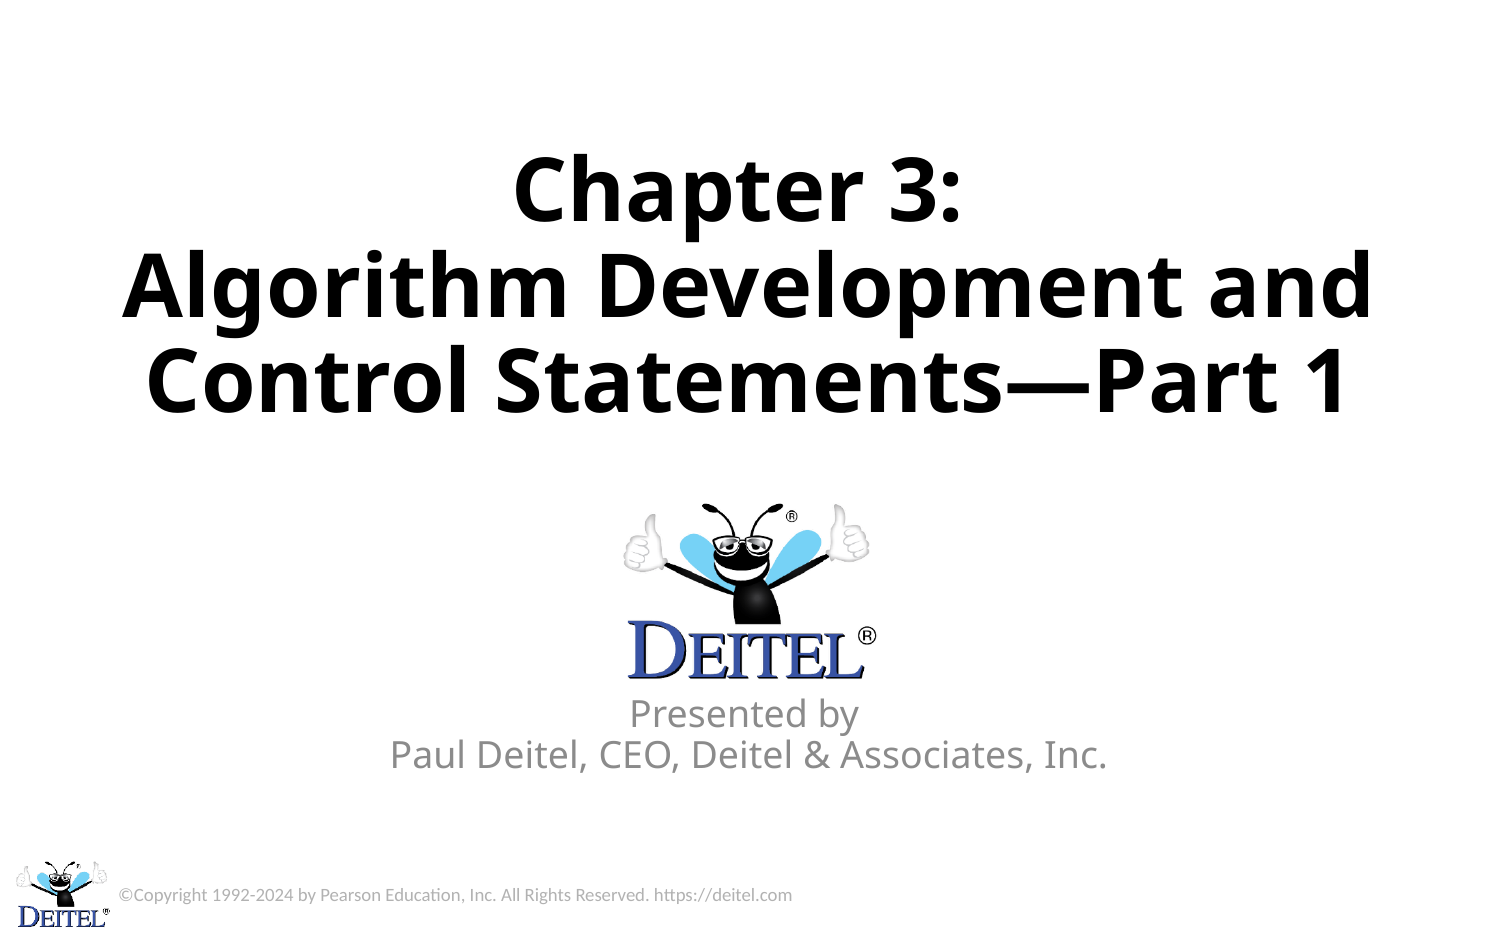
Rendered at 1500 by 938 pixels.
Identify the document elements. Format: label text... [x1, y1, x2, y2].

footer ©Copyright 1992-2024 by Pearson Education, Inc. All Rights Reserved. https://deitel.com [103, 868, 1004, 919]
title Chapter 3: Algorithm Development and Control Statements—Part 1 [102, 106, 1397, 439]
picture [479, 438, 1020, 743]
picture [0, 837, 163, 938]
list Presented by Paul Deitel, CEO, Deitel & Associates, Inc. [102, 627, 1397, 833]
